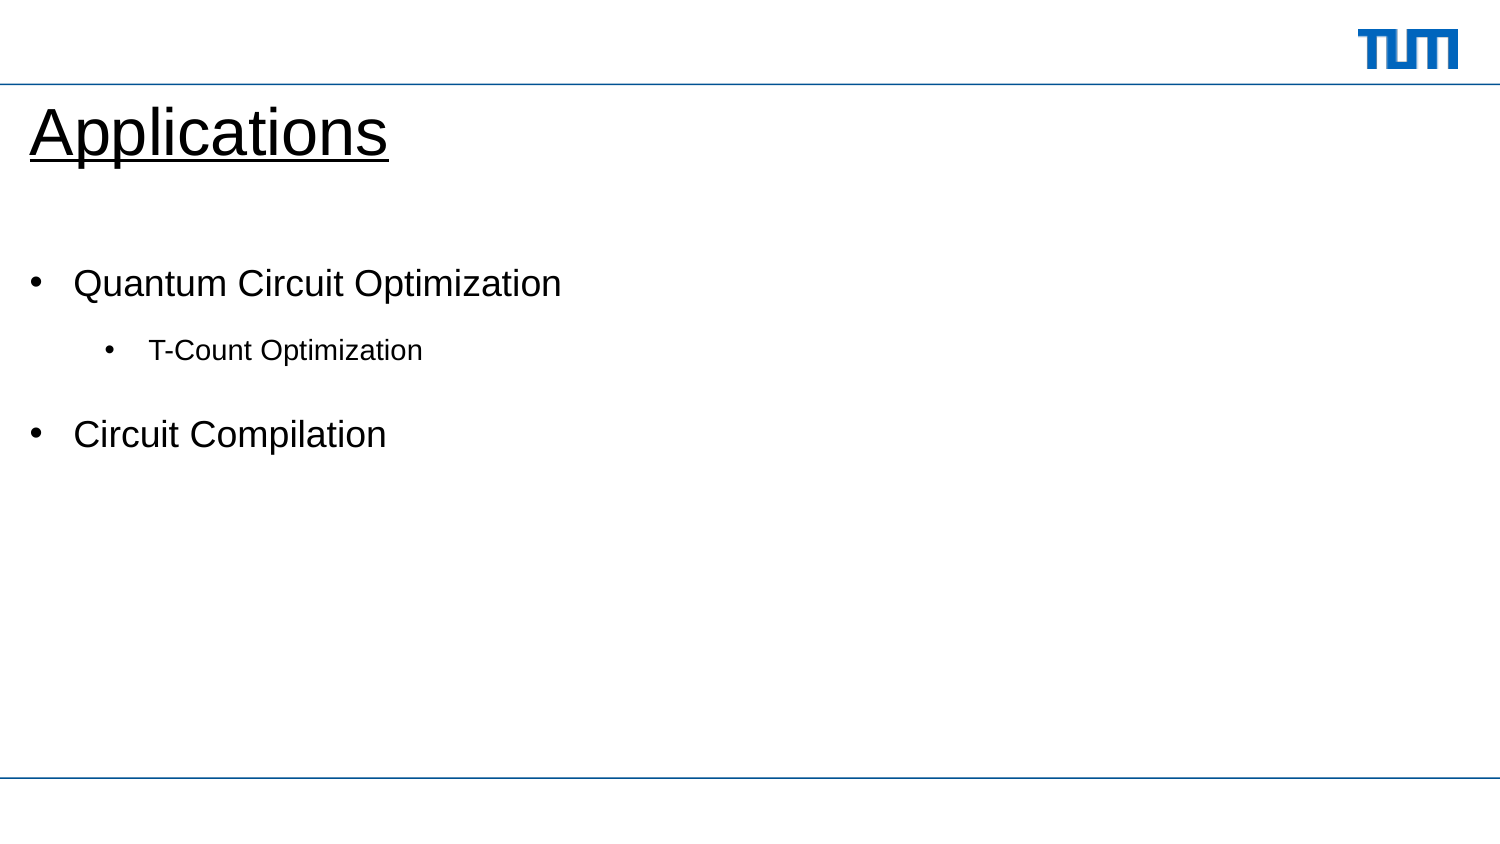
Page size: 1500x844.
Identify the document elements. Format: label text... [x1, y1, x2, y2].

title Applications [29, 89, 1477, 178]
list Quantum Circuit Optimization T-Count Optimization Circuit Compilation [29, 236, 1477, 739]
picture [1358, 29, 1458, 69]
